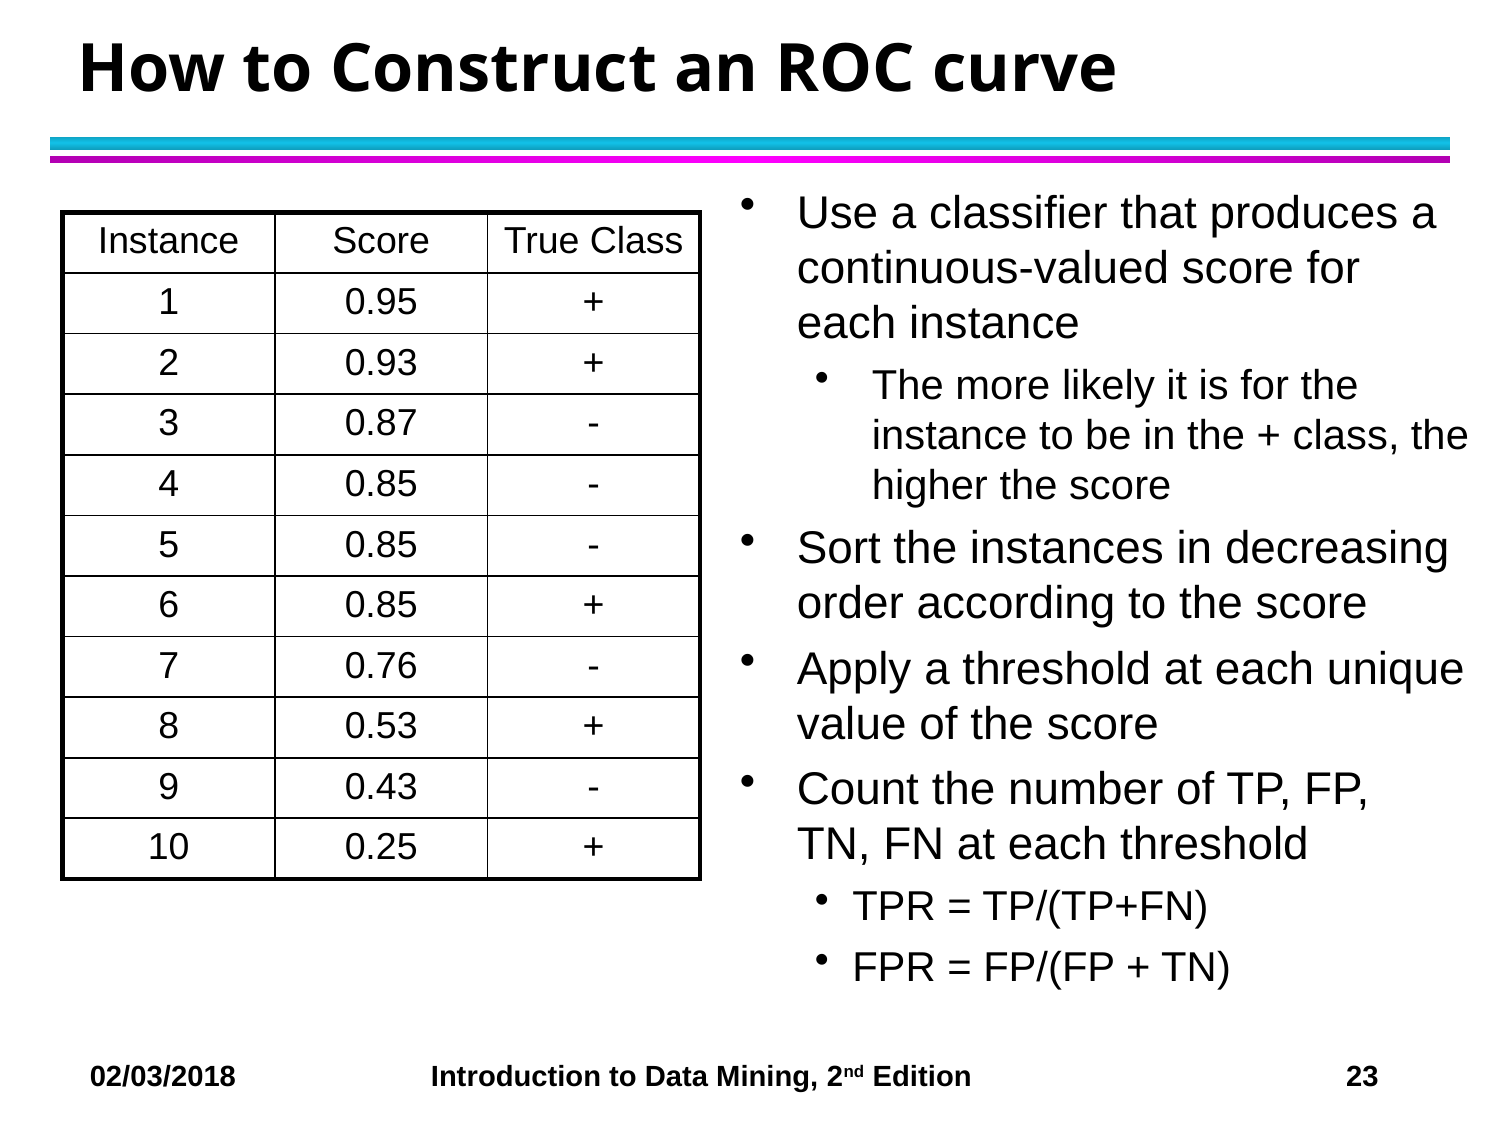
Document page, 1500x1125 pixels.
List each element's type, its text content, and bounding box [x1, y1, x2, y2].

table_cell 5 [65, 516, 274, 575]
table_cell 3 [65, 395, 274, 454]
table_cell + [488, 698, 698, 757]
table_cell 0.43 [276, 759, 487, 817]
table_cell 7 [65, 637, 274, 696]
table_cell 0.85 [276, 456, 487, 515]
table_cell 9 [65, 759, 274, 817]
table_cell + [488, 577, 698, 636]
table_cell 8 [65, 698, 274, 757]
table_cell - [488, 395, 698, 454]
table_cell 0.95 [276, 274, 487, 333]
table_cell 2 [65, 334, 274, 393]
table_cell 0.87 [276, 395, 487, 454]
title How to Construct an ROC curve [62, 24, 1421, 113]
table_cell + [488, 334, 698, 393]
text_box Use a classifier that produces a continuous-valued score for each instance The more likely it is for the instance to be in the + class, the higher the score Sort the instances in decreasing order according to the score Apply a threshold at each unique value of the score Count the number of TP, FP, TN, FN at each threshold TPR = TP/(TP+FN) FPR = FP/(FP + TN) [724, 174, 1488, 997]
table_header True Class [488, 215, 698, 272]
table_cell 1 [65, 274, 274, 333]
table_cell 0.53 [276, 698, 487, 757]
table_cell 0.85 [276, 577, 487, 636]
table_cell 0.85 [276, 516, 487, 575]
table_cell 10 [65, 819, 274, 877]
table_cell 4 [65, 456, 274, 515]
table_cell 0.25 [276, 819, 487, 877]
table_header Instance [65, 215, 274, 272]
table_cell 0.76 [276, 637, 487, 696]
table_cell + [488, 819, 698, 877]
table_cell - [488, 456, 698, 515]
table_cell + [488, 274, 698, 333]
table_header Score [276, 215, 487, 272]
table_cell 0.93 [276, 334, 487, 393]
table_cell 6 [65, 577, 274, 636]
table_cell - [488, 637, 698, 696]
table_cell - [488, 516, 698, 575]
table_cell - [488, 759, 698, 817]
